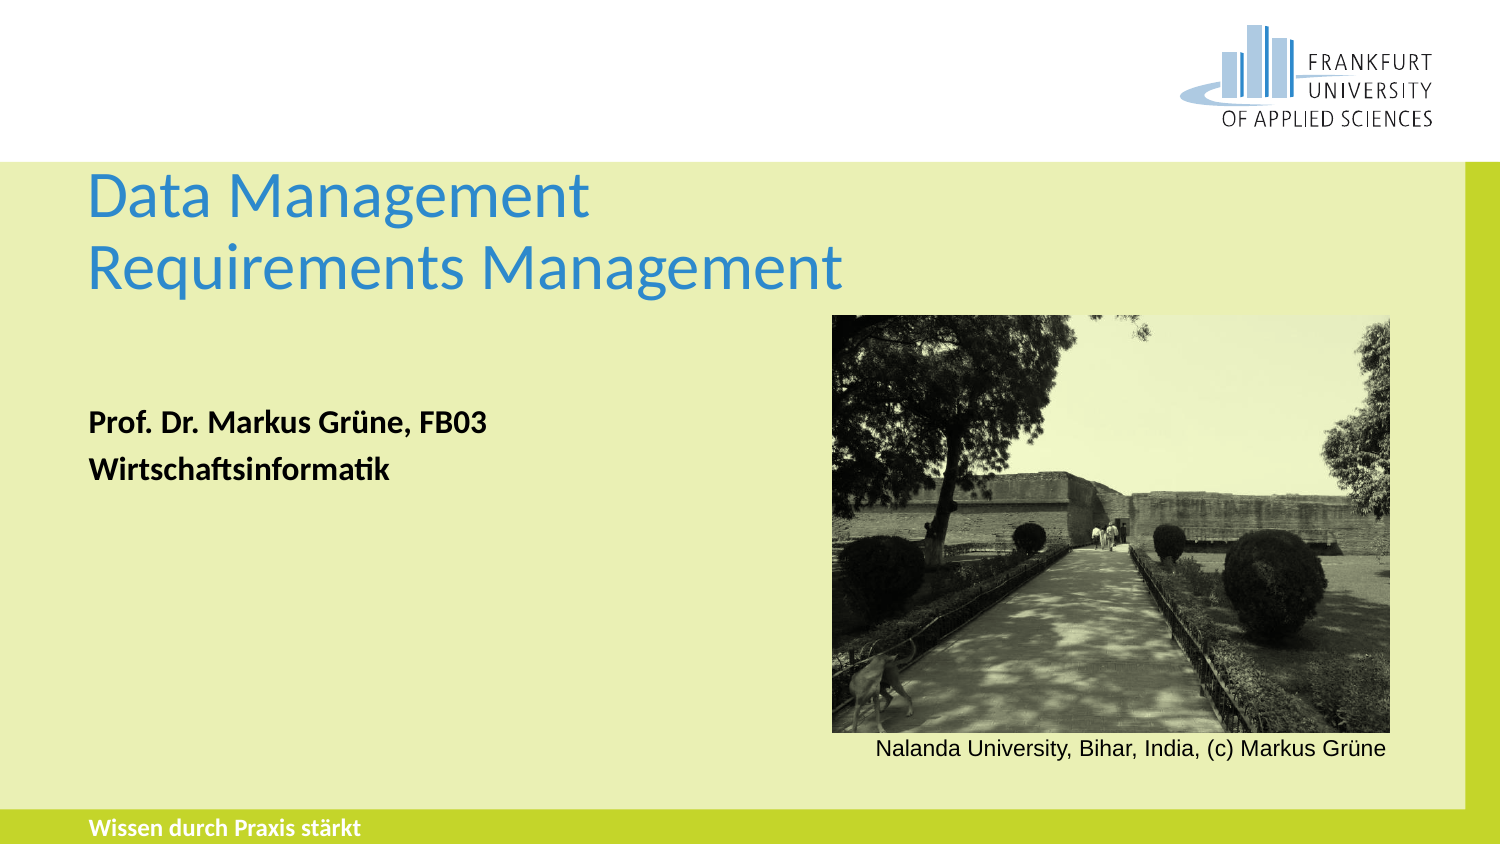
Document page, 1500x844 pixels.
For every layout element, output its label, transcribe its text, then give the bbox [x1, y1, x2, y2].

title Data Management Requirements Management [87, 224, 1412, 304]
text_box Nalanda University, Bihar, India, (c) Markus Grüne [875, 742, 1387, 761]
picture [832, 315, 1390, 734]
list Prof. Dr. Markus Grüne, FB03 Wirtschaftsinformatik [88, 306, 1412, 493]
